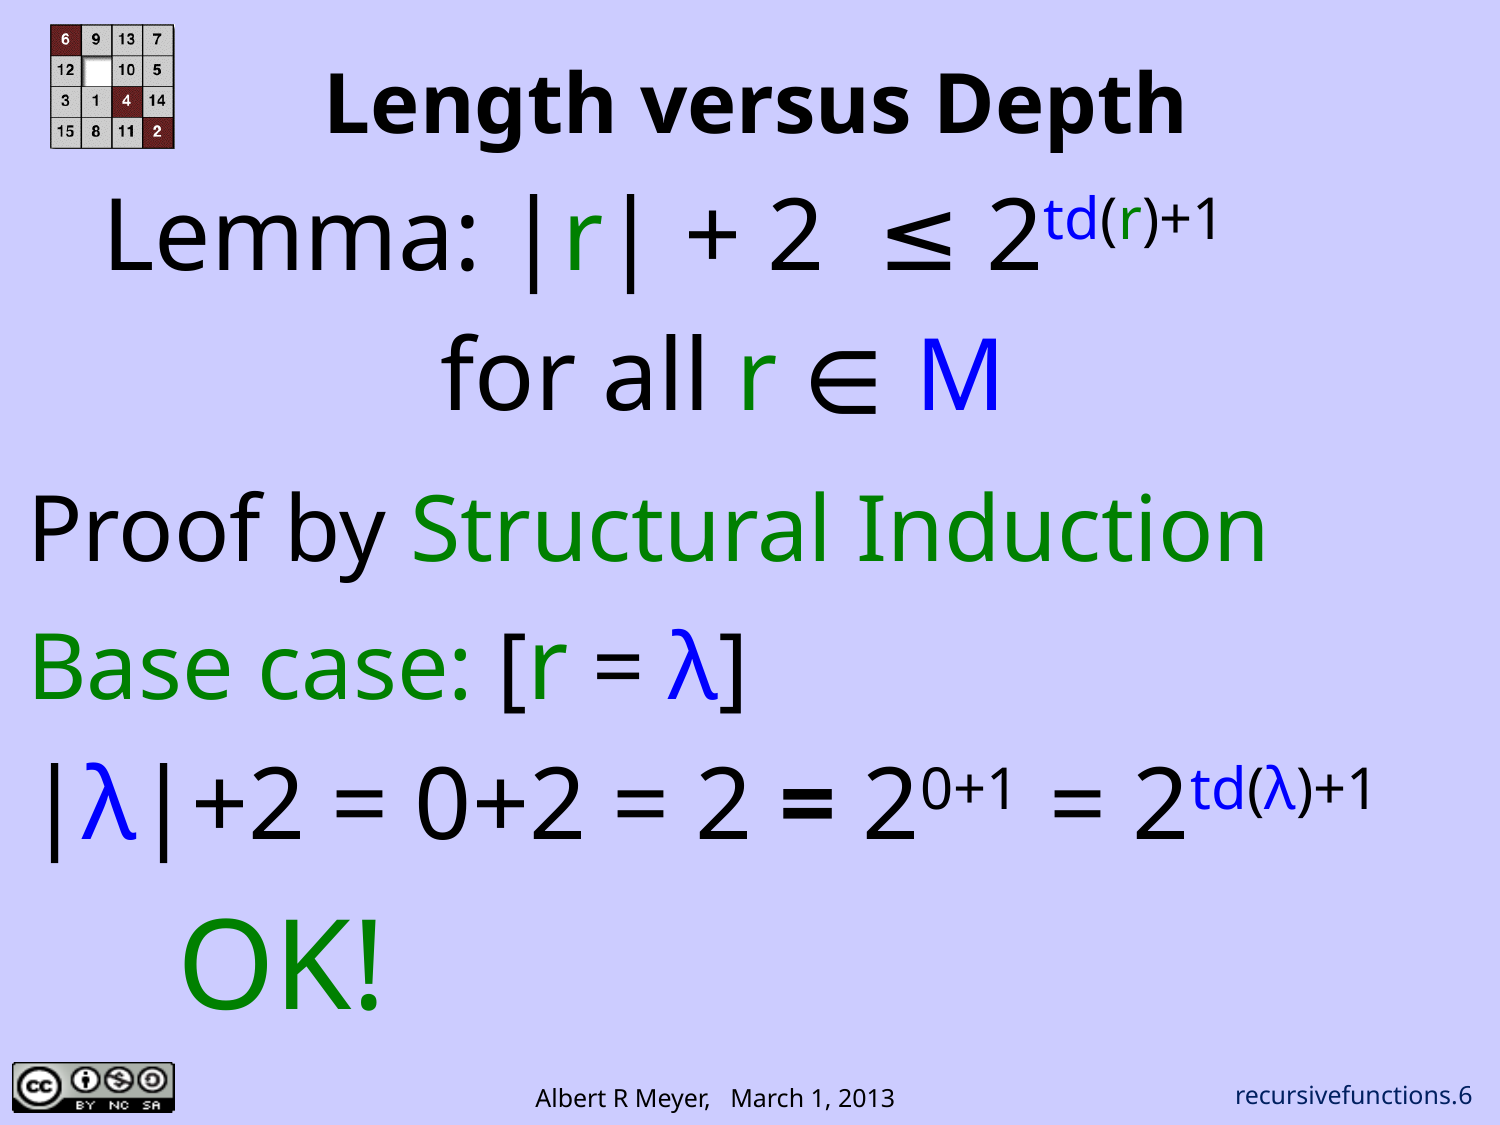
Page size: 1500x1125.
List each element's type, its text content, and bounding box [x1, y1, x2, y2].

list Lemma: |r| + 2 ≤ 2td(r)+1 for all r ∈ M [87, 162, 1401, 451]
picture [12, 1075, 175, 1113]
title Length versus Depth [237, 12, 1276, 162]
picture [50, 24, 175, 149]
slide_number recursivefunctions.6 [1187, 1074, 1488, 1119]
text_box Proof by Structural Induction Base case: [r = λ] |λ|+2 = 0+2 = 2 = 20+1 = 2td(λ)+1 OK! [12, 462, 1475, 1075]
